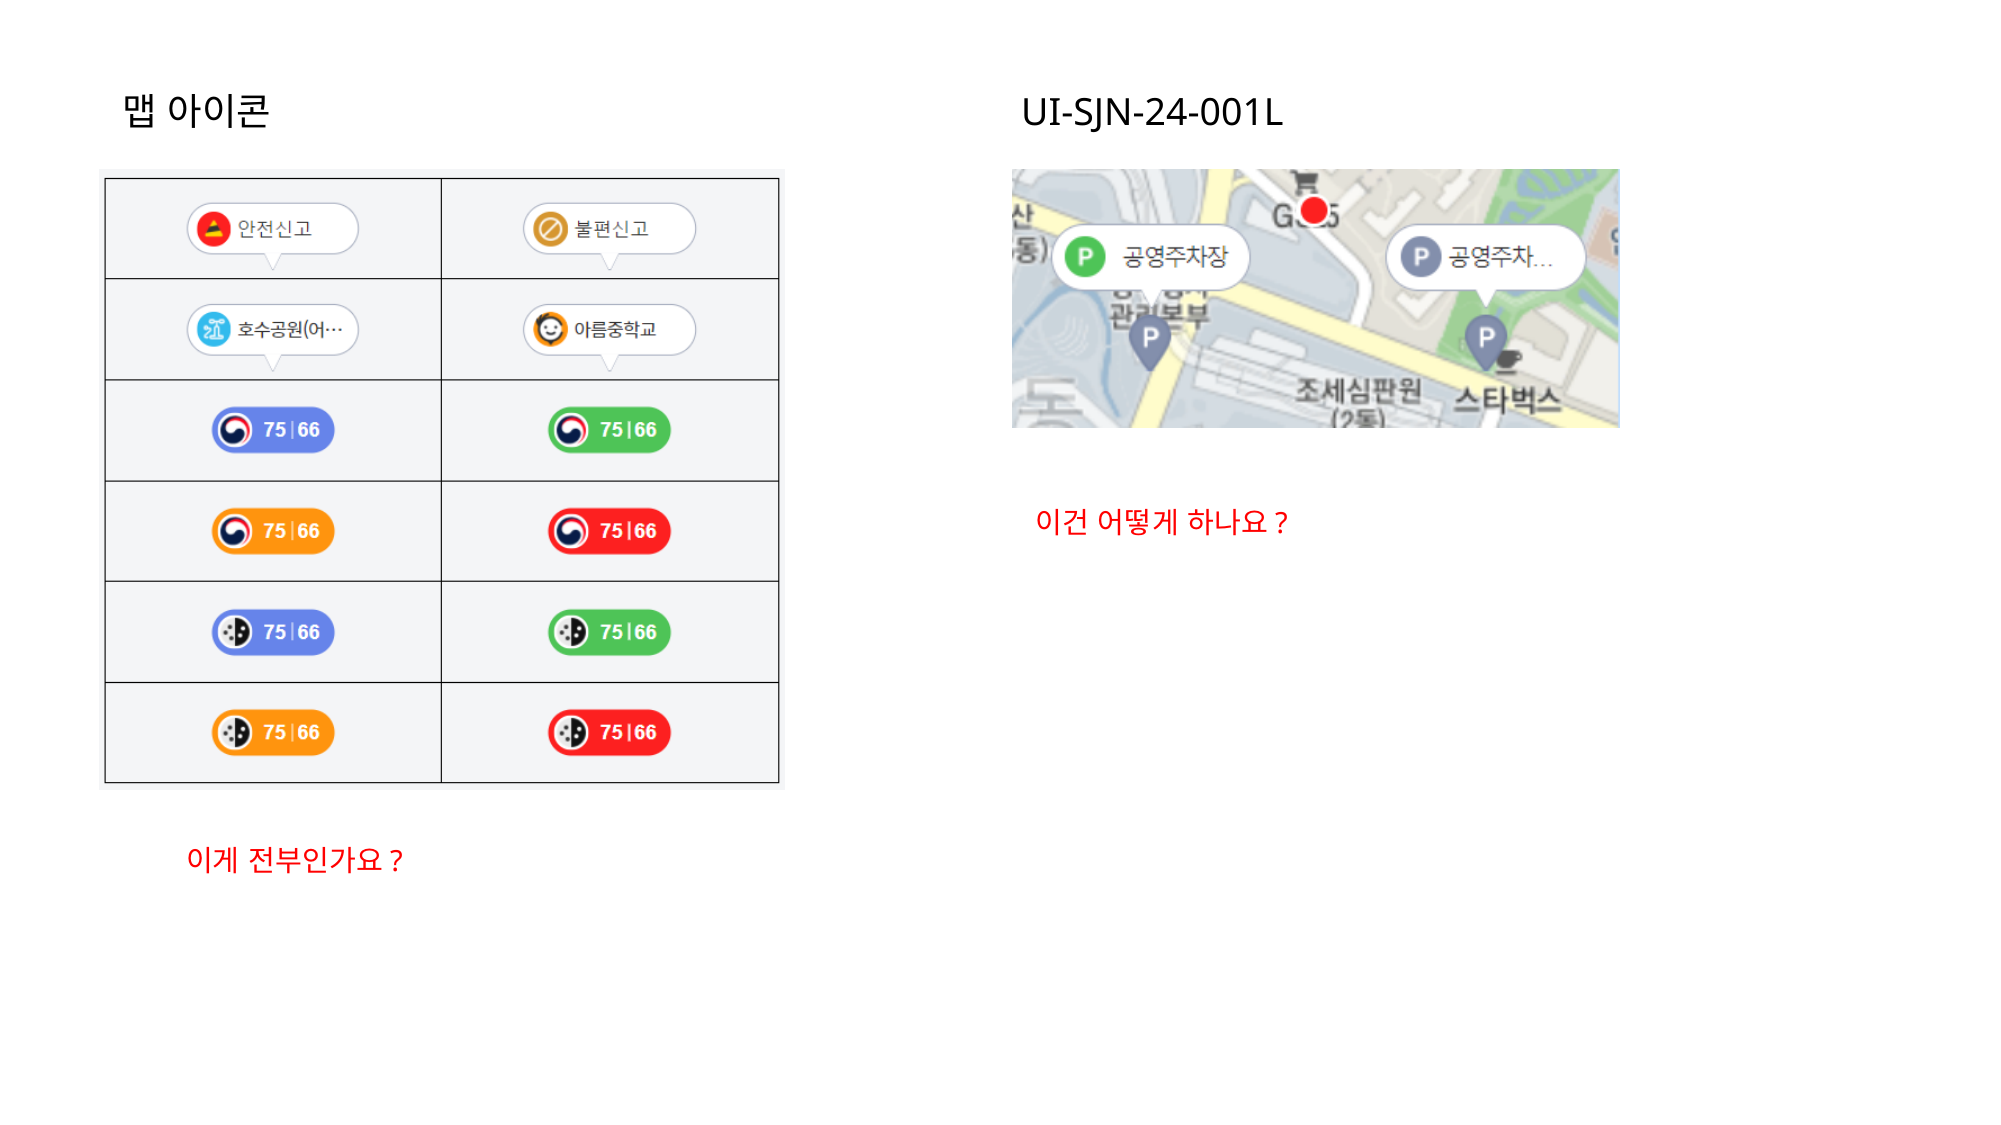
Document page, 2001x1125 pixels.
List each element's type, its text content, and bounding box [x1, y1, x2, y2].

text_box UI-SJN-24-001L [1006, 57, 1299, 141]
text_box 맵 아이콘 [108, 57, 287, 141]
picture [99, 169, 785, 790]
text_box 이게 전부인가요? [171, 817, 418, 886]
text_box 이건 어떻게 하나요? [1021, 479, 1303, 547]
picture [1011, 169, 1620, 428]
